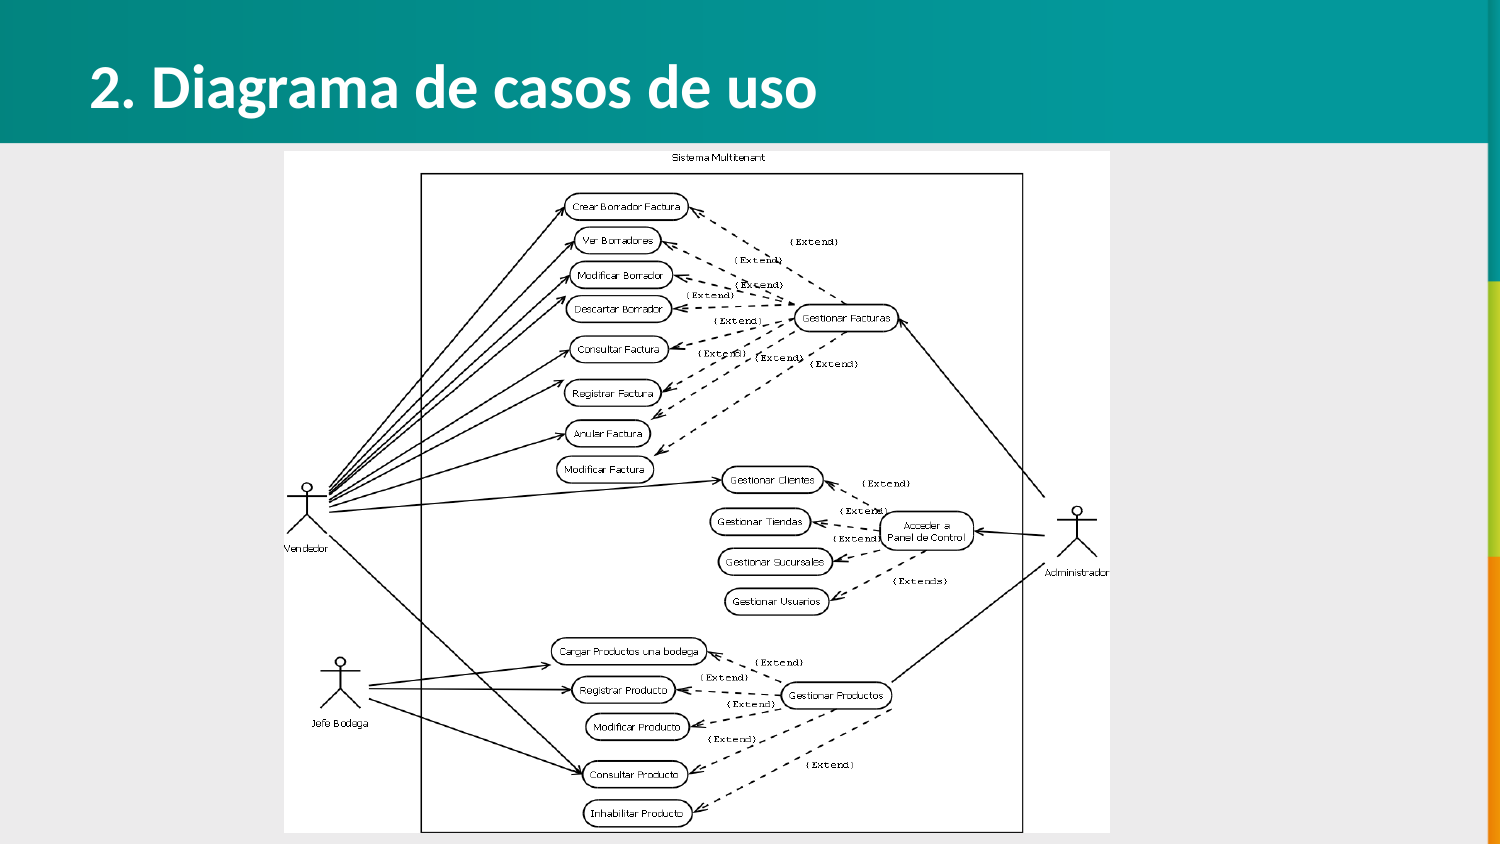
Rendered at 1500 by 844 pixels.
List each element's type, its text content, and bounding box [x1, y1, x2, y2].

picture [0, 0, 1500, 844]
text_box 2. Diagrama de casos de uso [74, 30, 1055, 127]
